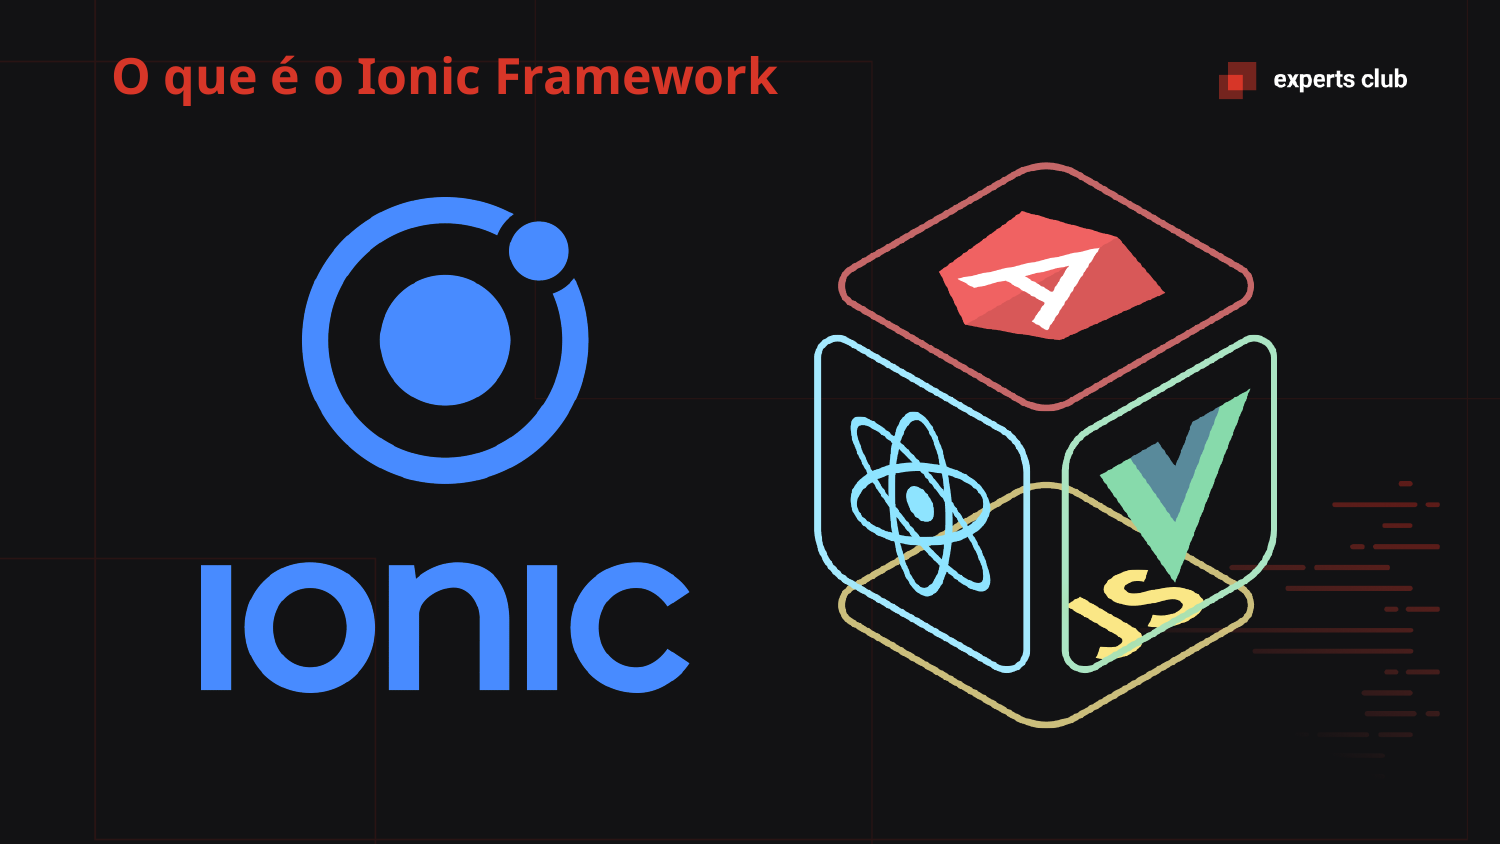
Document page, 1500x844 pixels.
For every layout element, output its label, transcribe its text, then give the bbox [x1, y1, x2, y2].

title O que é o Ionic Framework [96, 29, 1449, 124]
picture [0, 0, 1500, 844]
